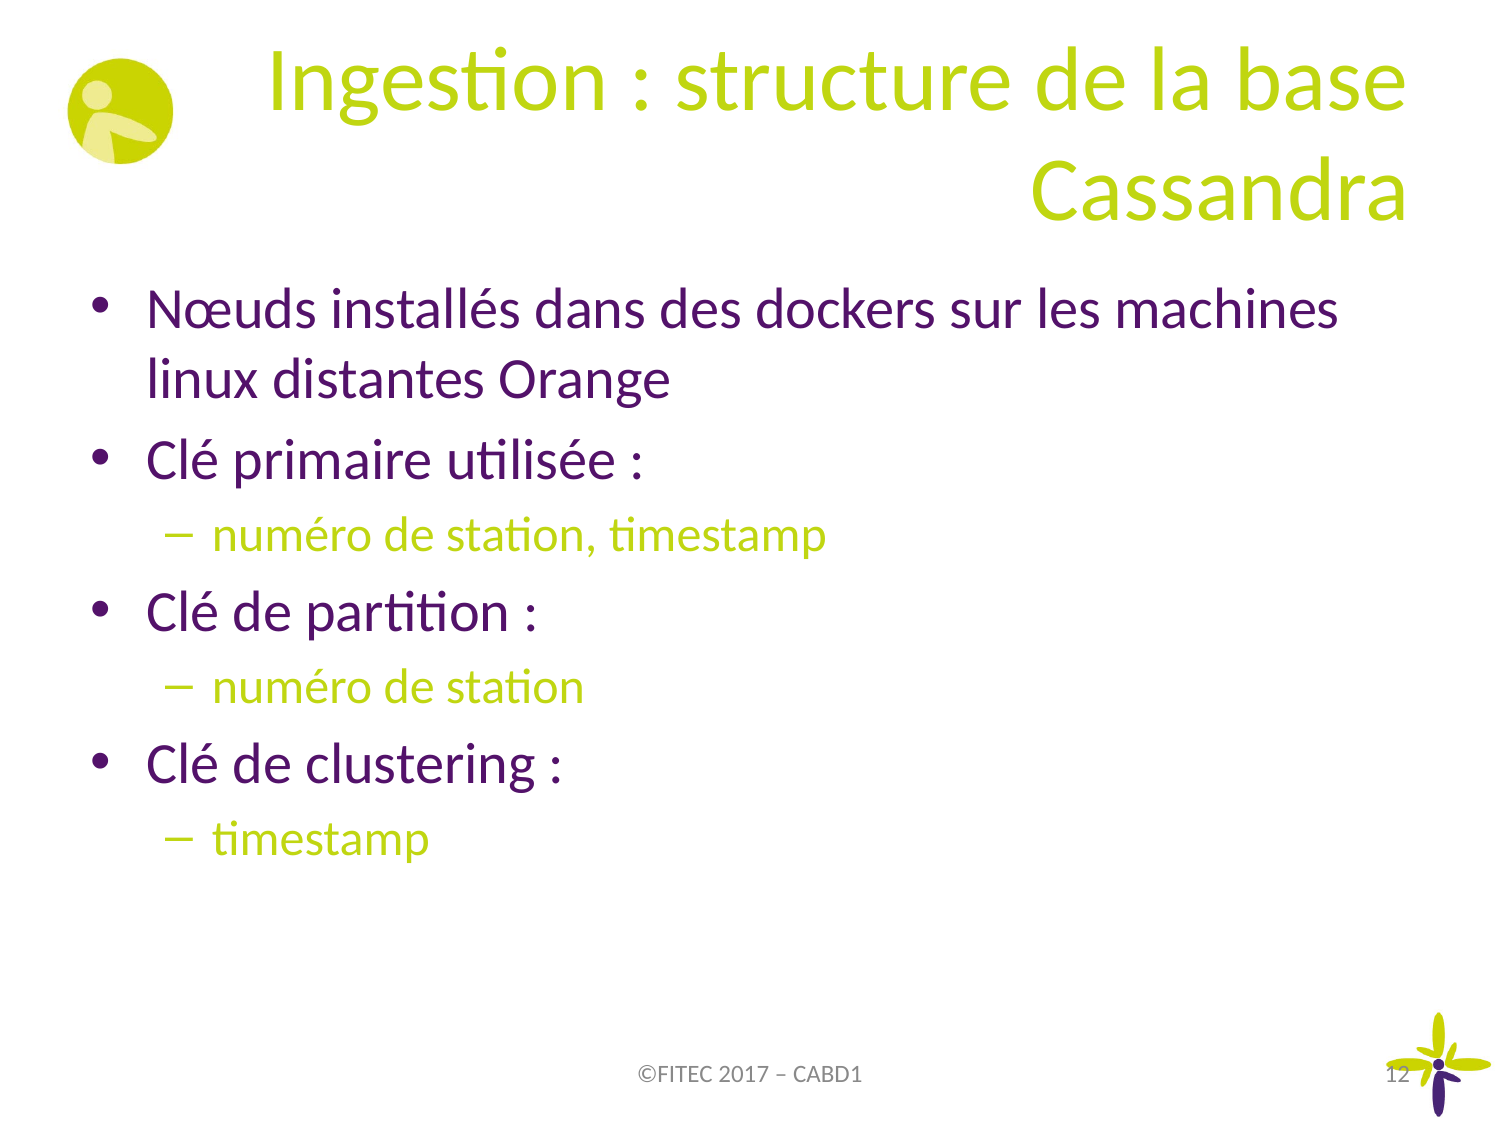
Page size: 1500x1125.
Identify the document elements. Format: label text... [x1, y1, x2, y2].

title Ingestion : structure de la base Cassandra [208, 35, 1425, 223]
slide_number 12 [1074, 1042, 1425, 1103]
picture [58, 49, 183, 174]
picture [1377, 1004, 1500, 1125]
footer ©FITEC 2017 – CABD1 [512, 1042, 988, 1103]
list Nœuds installés dans des dockers sur les machines linux distantes Orange Clé primaire utilisée : numéro de station, timestamp Clé de partition : numéro de station Clé de clustering : timestamp [75, 262, 1425, 1005]
